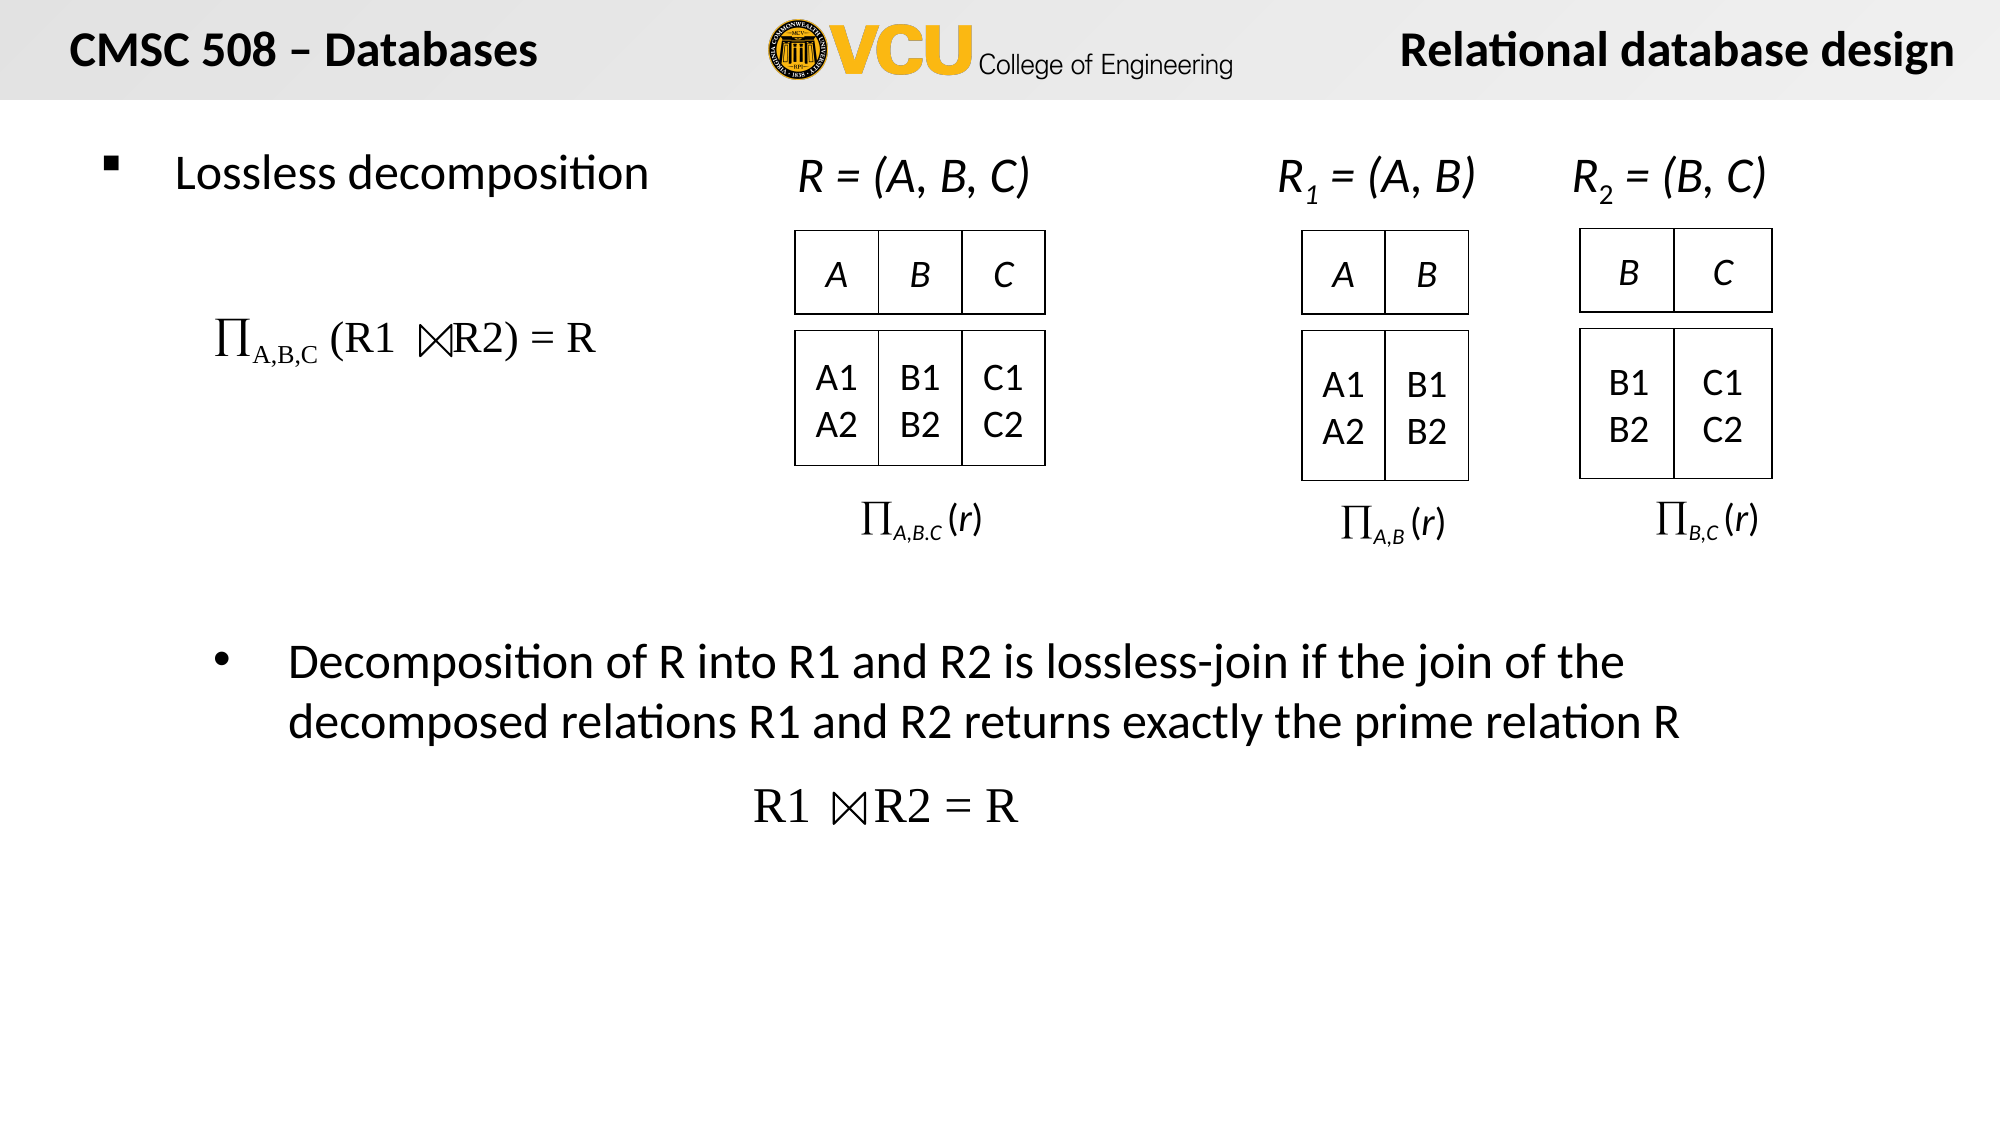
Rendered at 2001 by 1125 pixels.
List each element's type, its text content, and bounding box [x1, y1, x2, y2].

text_box B [1579, 228, 1673, 312]
text_box A [795, 230, 878, 314]
text_box B1 B2 [1579, 328, 1673, 479]
text_box A [1301, 230, 1385, 314]
text_box A,B (r) [1251, 488, 1535, 557]
text_box C [961, 230, 1046, 314]
text_box [833, 792, 865, 824]
text_box Decomposition of R into R1 and R2 is lossless-join if the join of the decomposed relations R1 and R2 returns exactly the prime relation R [198, 621, 1750, 756]
text_box B,C (r) [1593, 484, 1822, 553]
text_box B [878, 230, 961, 314]
text_box R2 = (B, C) [1556, 135, 1783, 219]
text_box R = (A, B, C) [782, 135, 1047, 210]
text_box B1 B2 [878, 330, 961, 466]
text_box [0, 0, 2000, 99]
text_box B1 B2 [1385, 330, 1469, 481]
text_box B [1385, 230, 1469, 314]
text_box A1 A2 [1301, 330, 1385, 481]
text_box C1 C2 [961, 330, 1046, 466]
text_box CMSC 508 – Databases [54, 9, 554, 85]
text_box R1 = (A, B) [1262, 135, 1493, 219]
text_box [198, 300, 739, 401]
text_box A1 A2 [795, 330, 878, 466]
text_box Relational database design [1384, 9, 1971, 85]
text_box C1 C2 [1673, 328, 1773, 479]
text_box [1276, 161, 1302, 209]
text_box A,B.C (r) [844, 484, 999, 553]
text_box C [1673, 228, 1773, 312]
picture [767, 19, 1232, 80]
text_box R1 R2 = R [738, 765, 1107, 865]
text_box Lossless decomposition [0, 99, 2000, 200]
